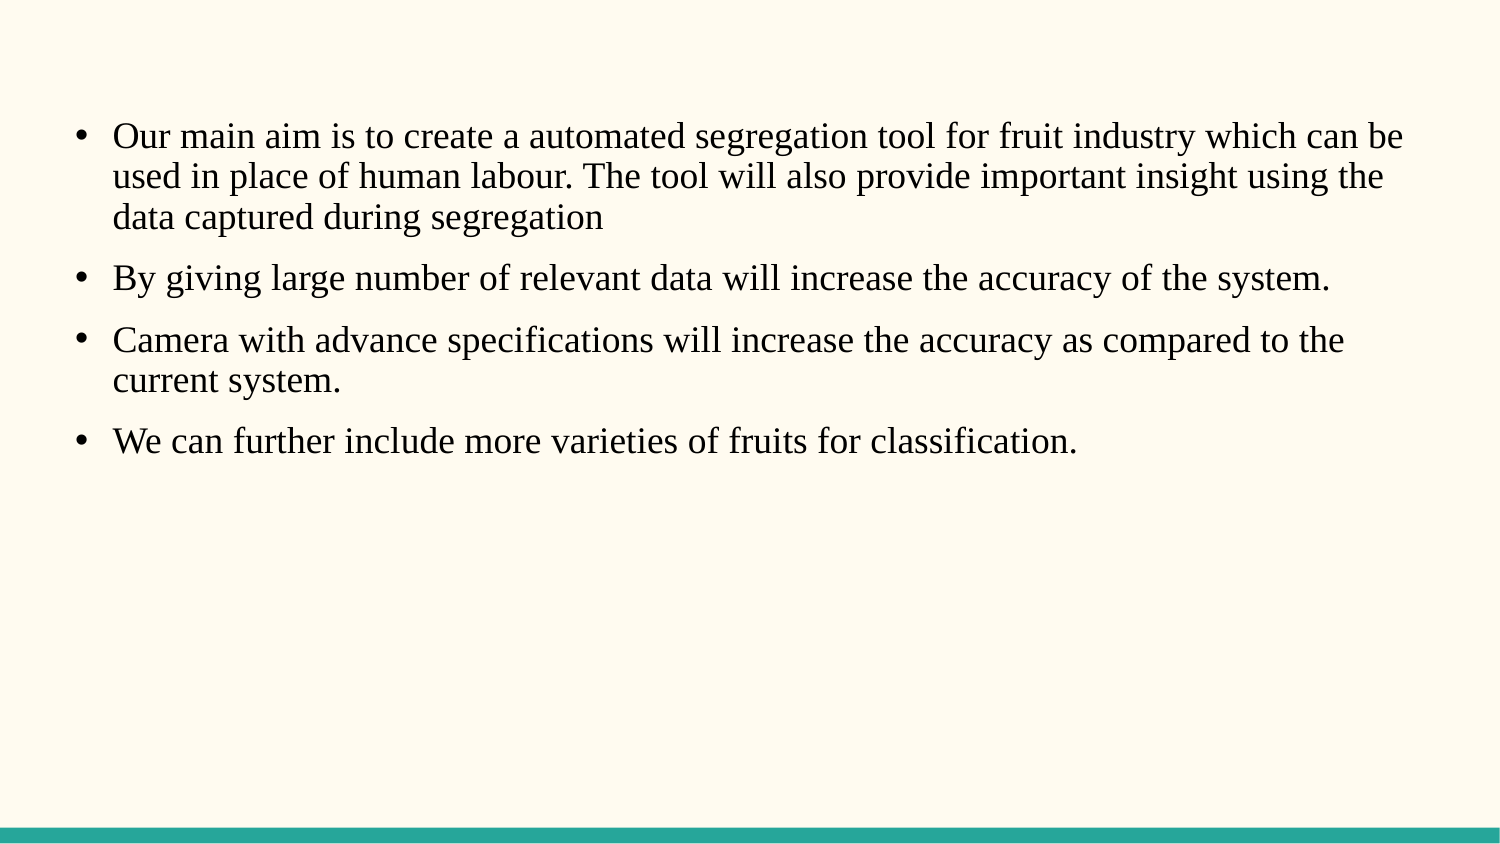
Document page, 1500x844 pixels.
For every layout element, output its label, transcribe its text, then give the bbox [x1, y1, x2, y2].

subtitle Our main aim is to create a automated segregation tool for fruit industry which can be used in place of human labour. The tool will also provide important insight using the data captured during segregation By giving large number of relevant data will increase the accuracy of the system. Camera with advance specifications will increase the accuracy as compared to the current system. We can further include more varieties of fruits for classification. [75, 33, 1425, 687]
